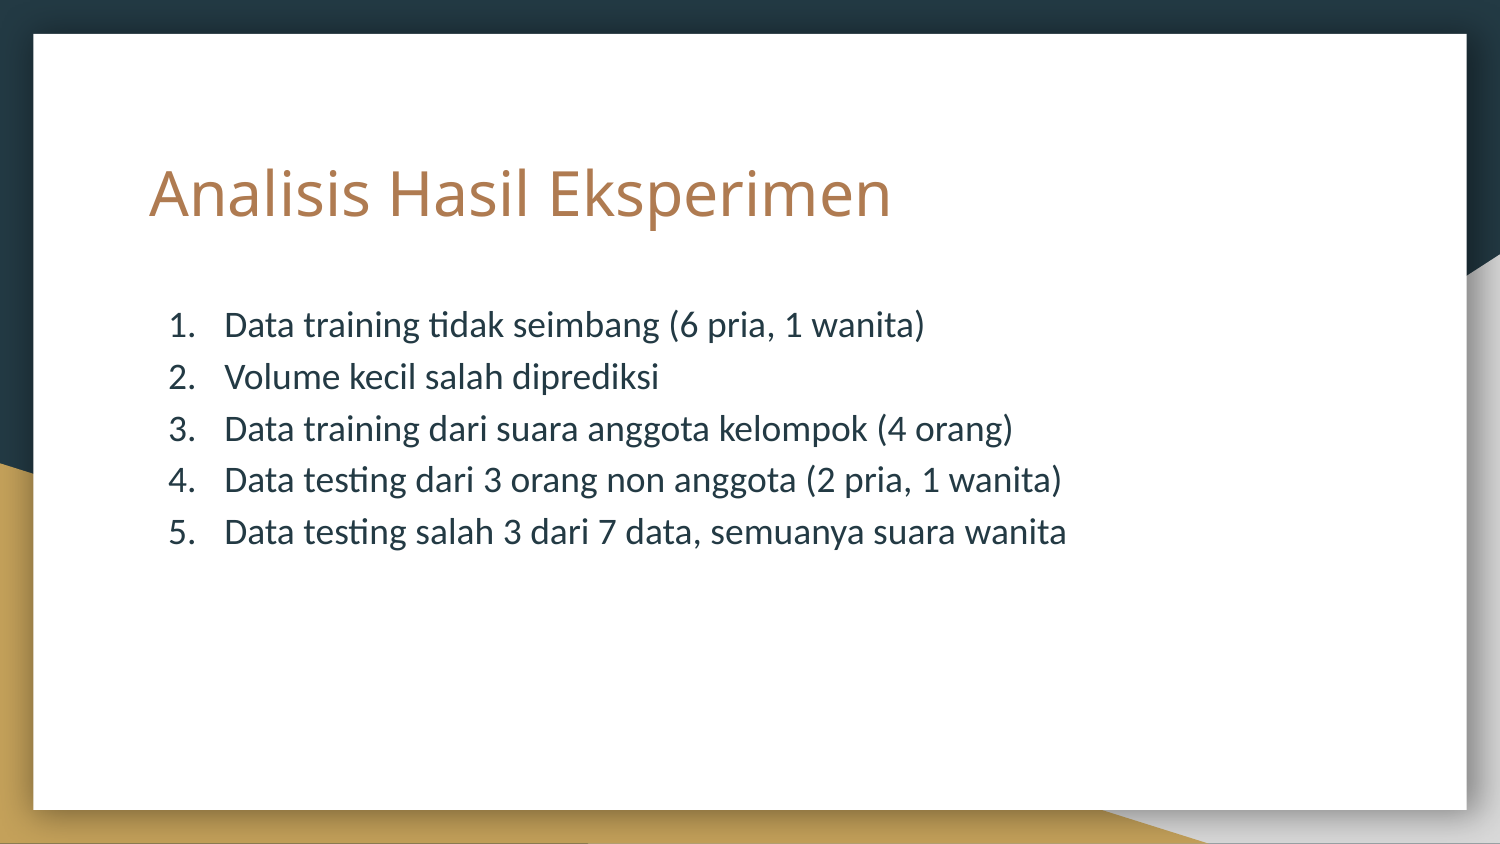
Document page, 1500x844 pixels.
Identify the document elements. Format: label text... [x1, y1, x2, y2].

list Data training tidak seimbang (6 pria, 1 wanita) Volume kecil salah diprediksi Data training dari suara anggota kelompok (4 orang) Data testing dari 3 orang non anggota (2 pria, 1 wanita) Data testing salah 3 dari 7 data, semuanya suara wanita [134, 278, 1366, 681]
title Analisis Hasil Eksperimen [134, 138, 1366, 278]
